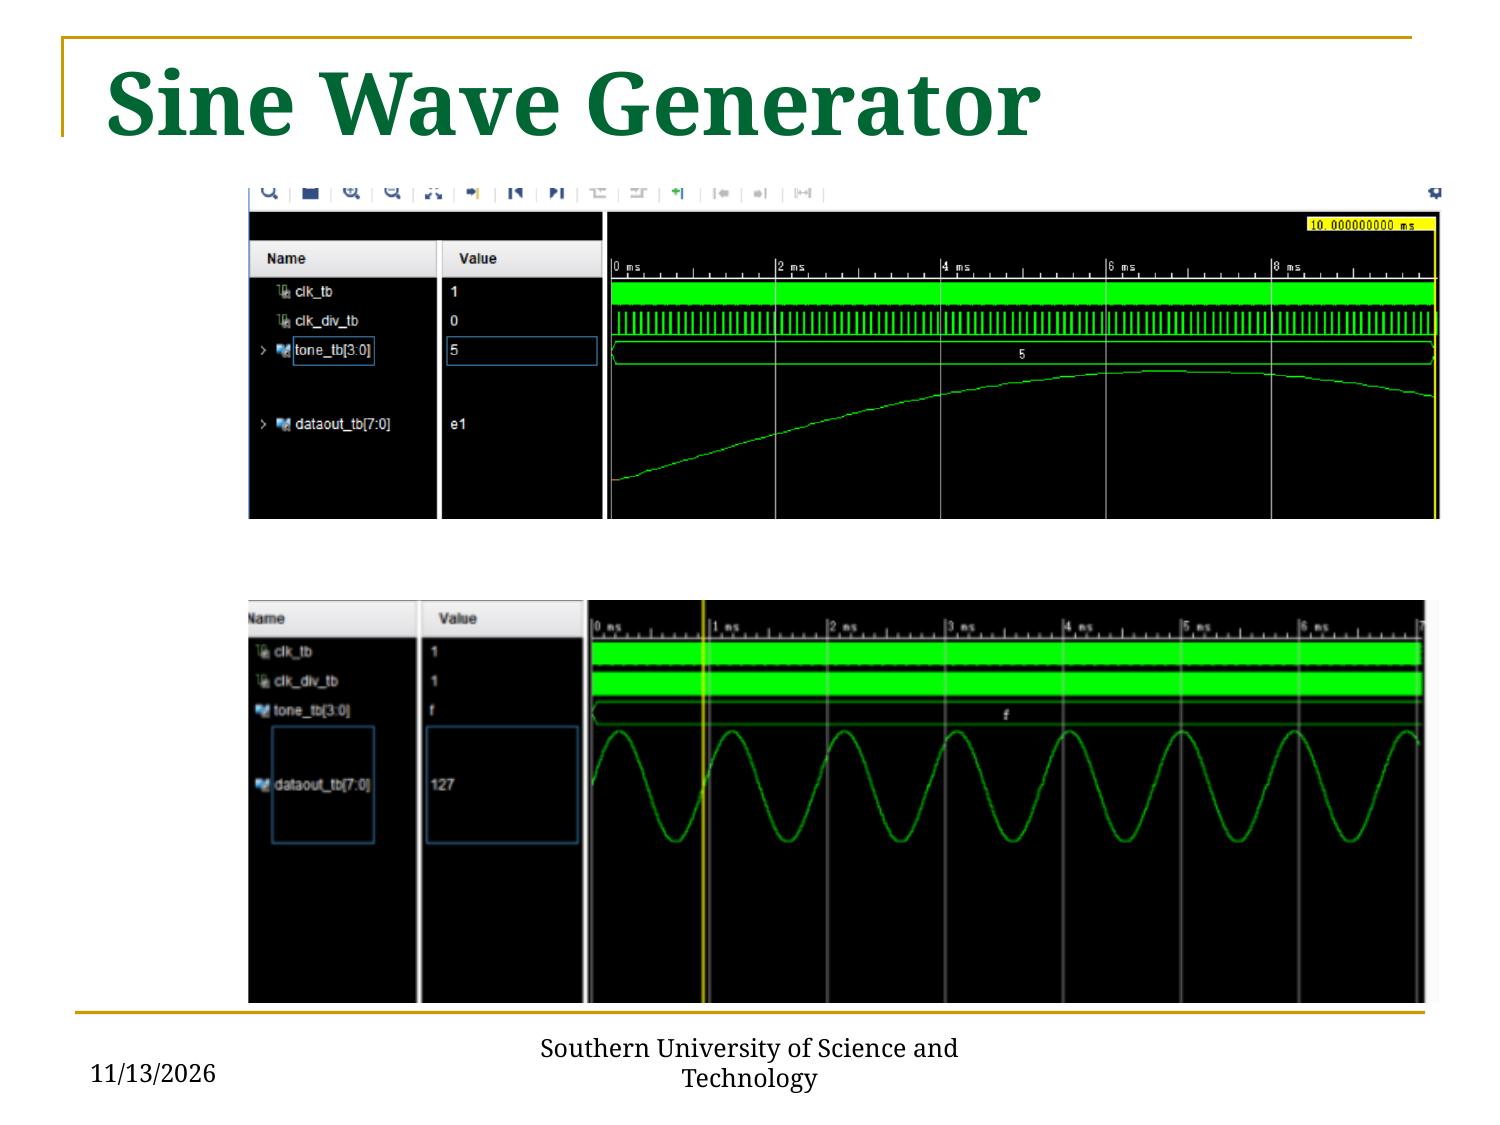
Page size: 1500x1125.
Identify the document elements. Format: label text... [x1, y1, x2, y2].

text_box [74, 262, 711, 1006]
title Sine Wave Generator [91, 59, 1442, 247]
text_box [711, 255, 1500, 999]
picture [248, 600, 1439, 1003]
picture [248, 188, 1442, 520]
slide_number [74, 1023, 426, 1100]
footer Southern University of Science and Technology [501, 1024, 999, 1100]
